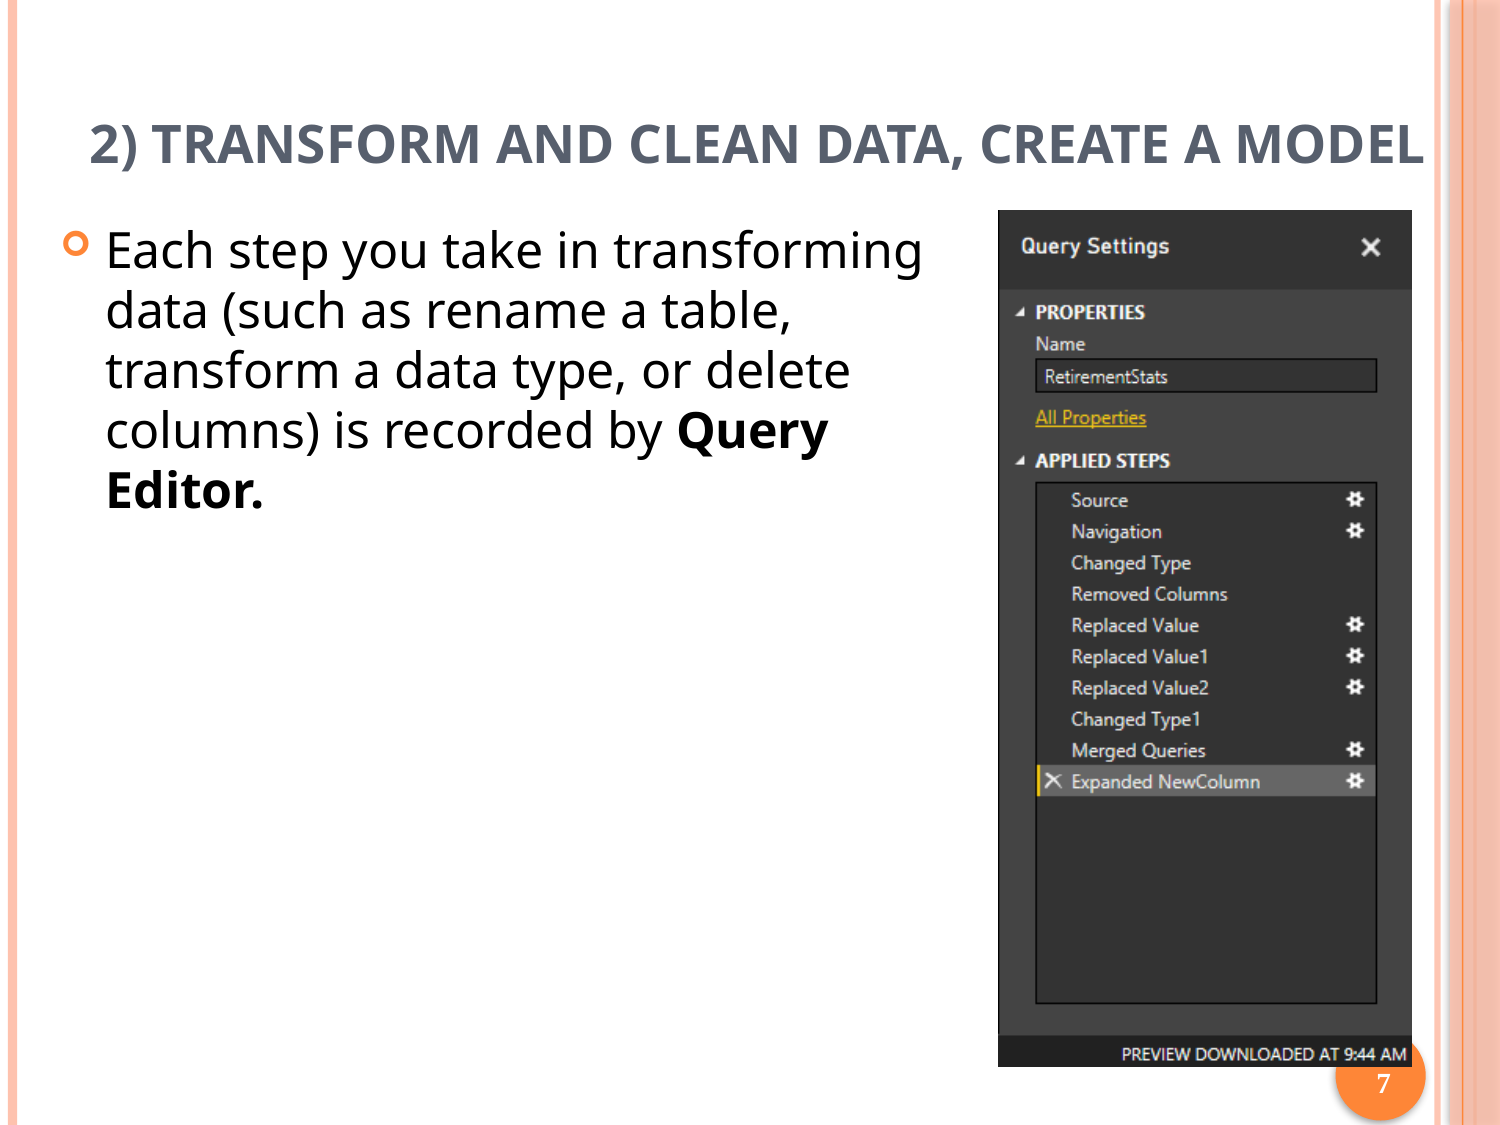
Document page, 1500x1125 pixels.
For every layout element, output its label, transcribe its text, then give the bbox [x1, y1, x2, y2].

title 2) Transform and clean data, create a model [75, 45, 1486, 182]
slide_number 7 [1333, 1039, 1434, 1125]
list Each step you take in transforming data (such as rename a table, transform a data type, or delete columns) is recorded by Query Editor. [45, 210, 948, 1070]
picture [998, 210, 1412, 1068]
